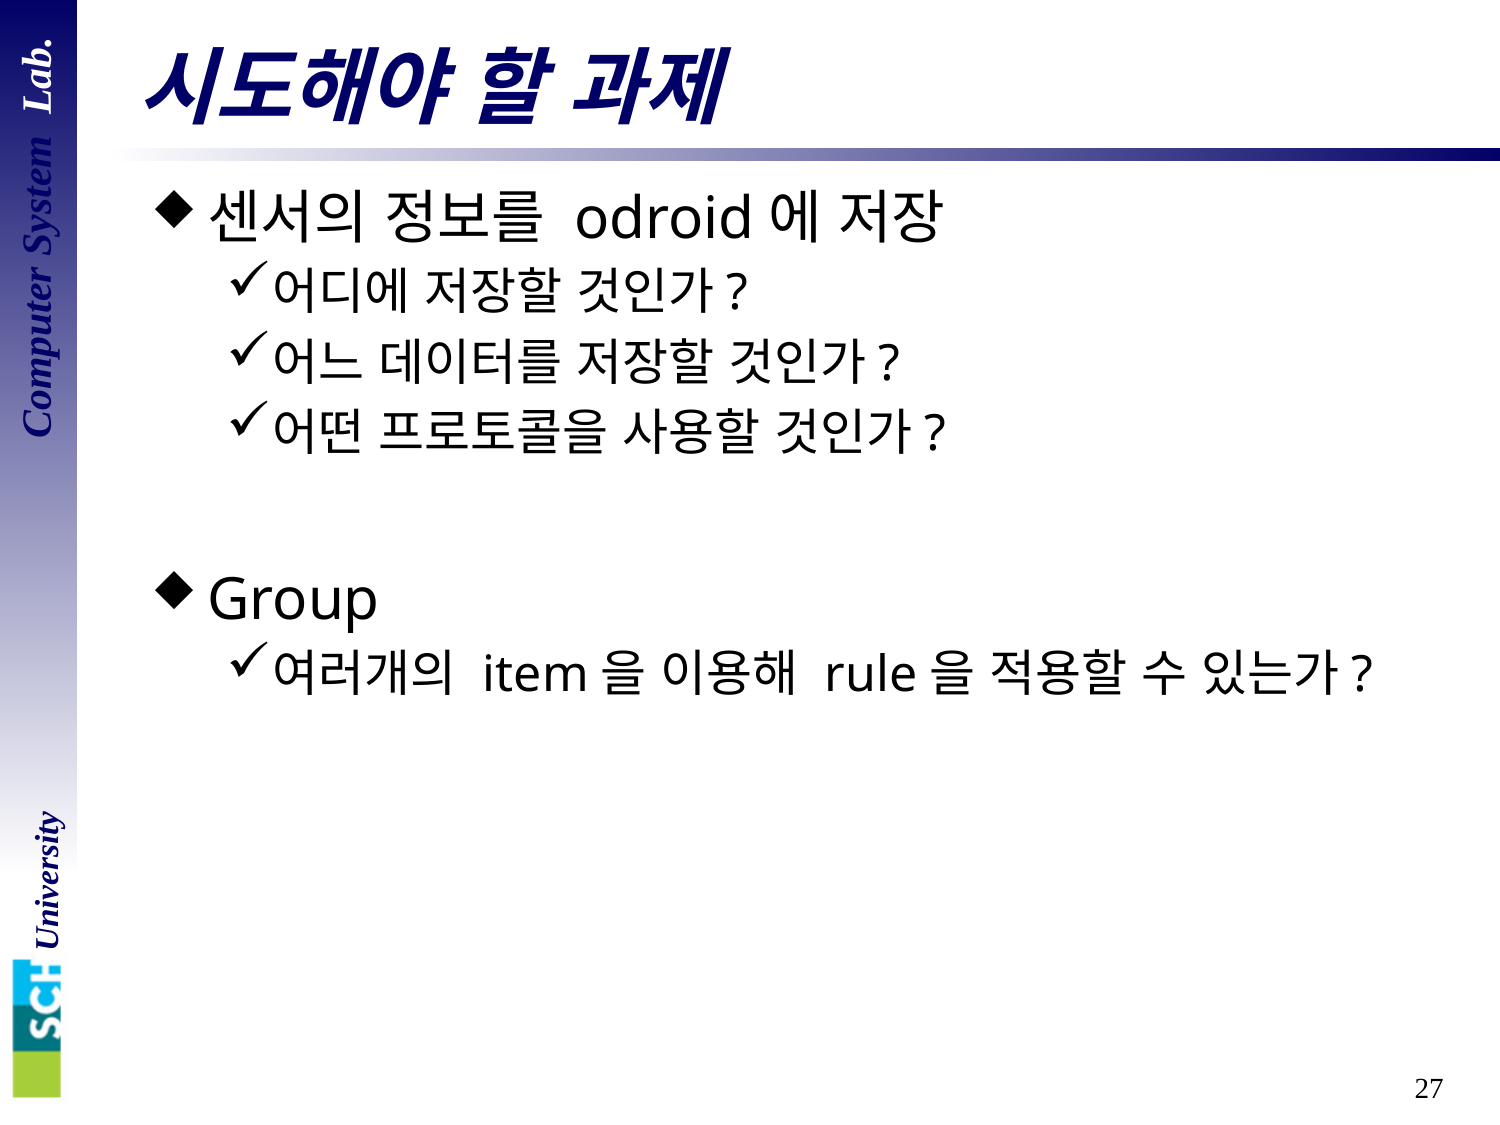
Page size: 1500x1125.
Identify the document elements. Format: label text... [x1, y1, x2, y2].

picture [5, 952, 69, 1104]
list 센서의 정보를 odroid에 저장 어디에 저장할 것인가? 어느 데이터를 저장할 것인가? 어떤 프로토콜을 사용할 것인가? Group 여러개의 item을 이용해 rule을 적용할 수 있는가? [135, 172, 1448, 1038]
text_box [277, 97, 1500, 173]
title 시도해야 할 과제 [123, 25, 1460, 143]
